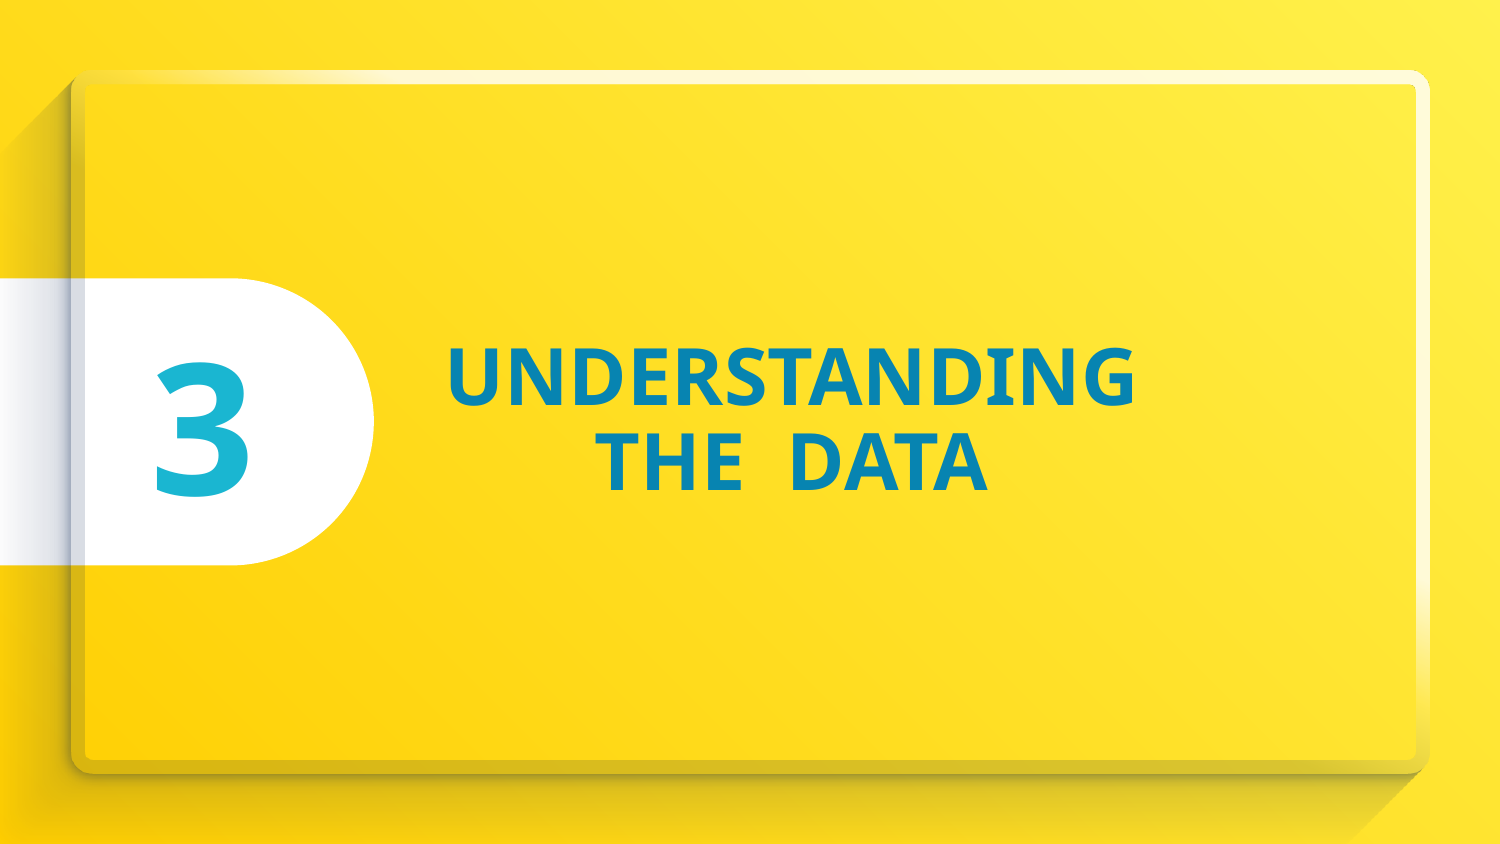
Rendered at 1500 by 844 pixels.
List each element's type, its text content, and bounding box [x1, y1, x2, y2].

text_box 3 [72, 278, 332, 565]
title UNDERSTANDING THE DATA [332, 335, 1326, 509]
picture [0, 0, 1500, 844]
